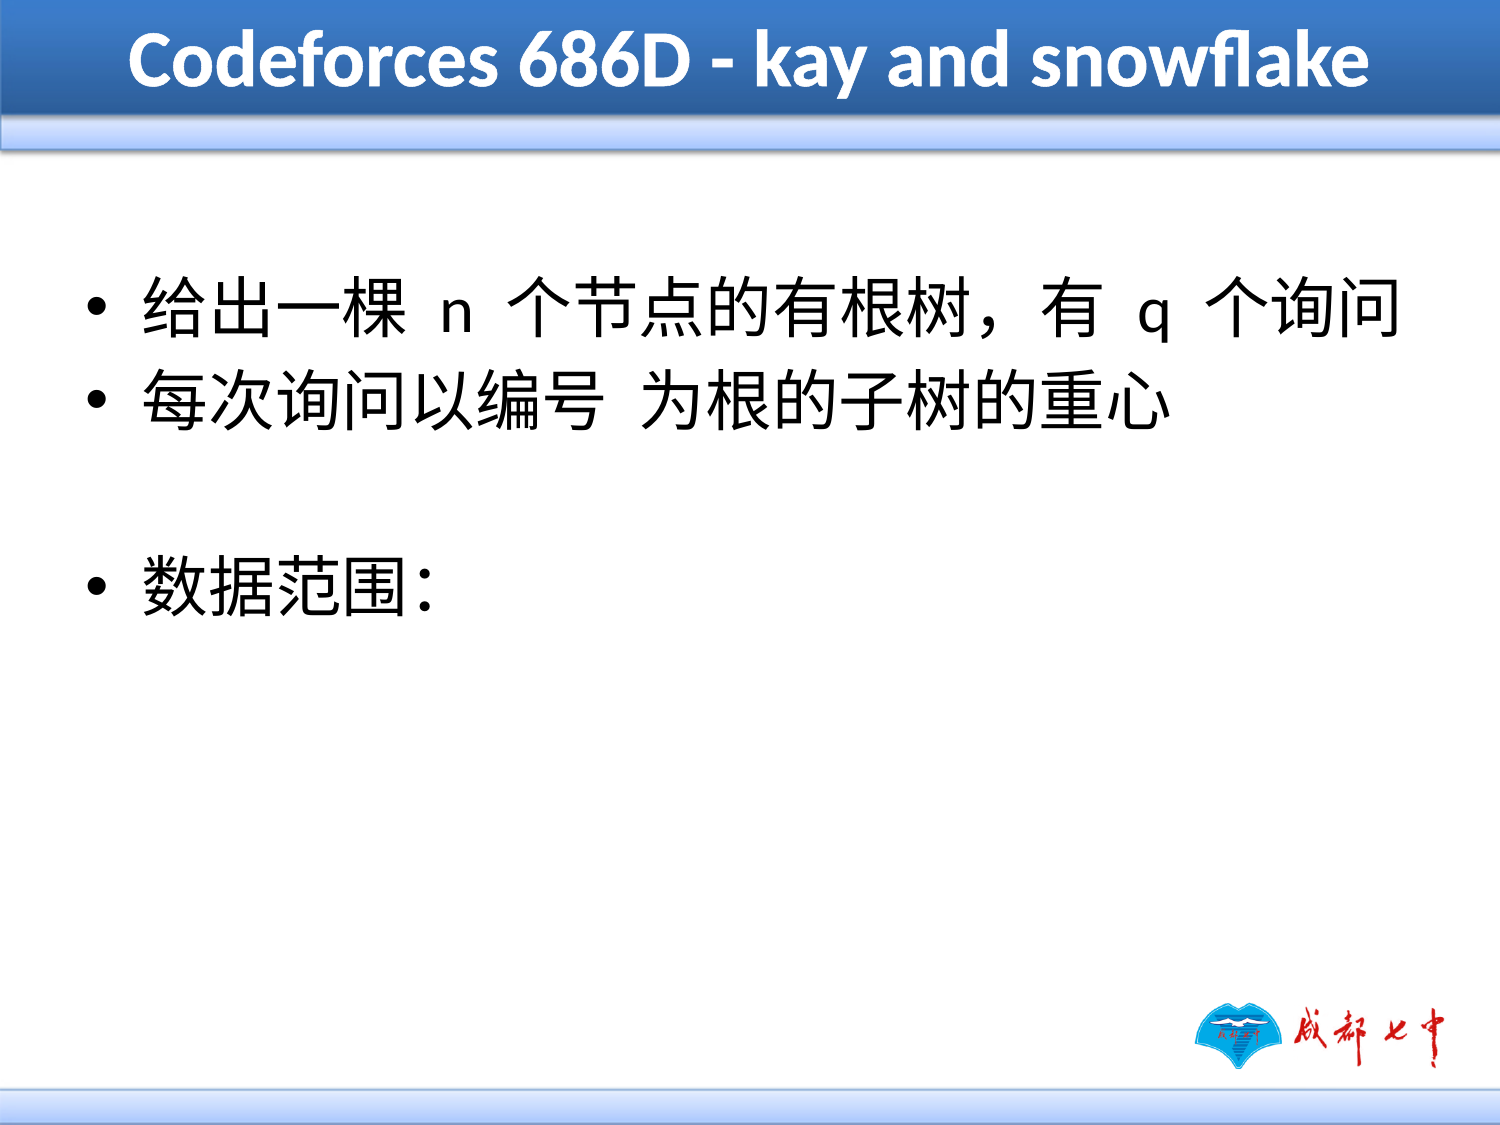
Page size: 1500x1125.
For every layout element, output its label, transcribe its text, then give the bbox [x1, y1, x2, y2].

picture [0, 0, 1500, 1125]
title Codeforces 686D - kay and snowflake [75, 0, 1425, 148]
